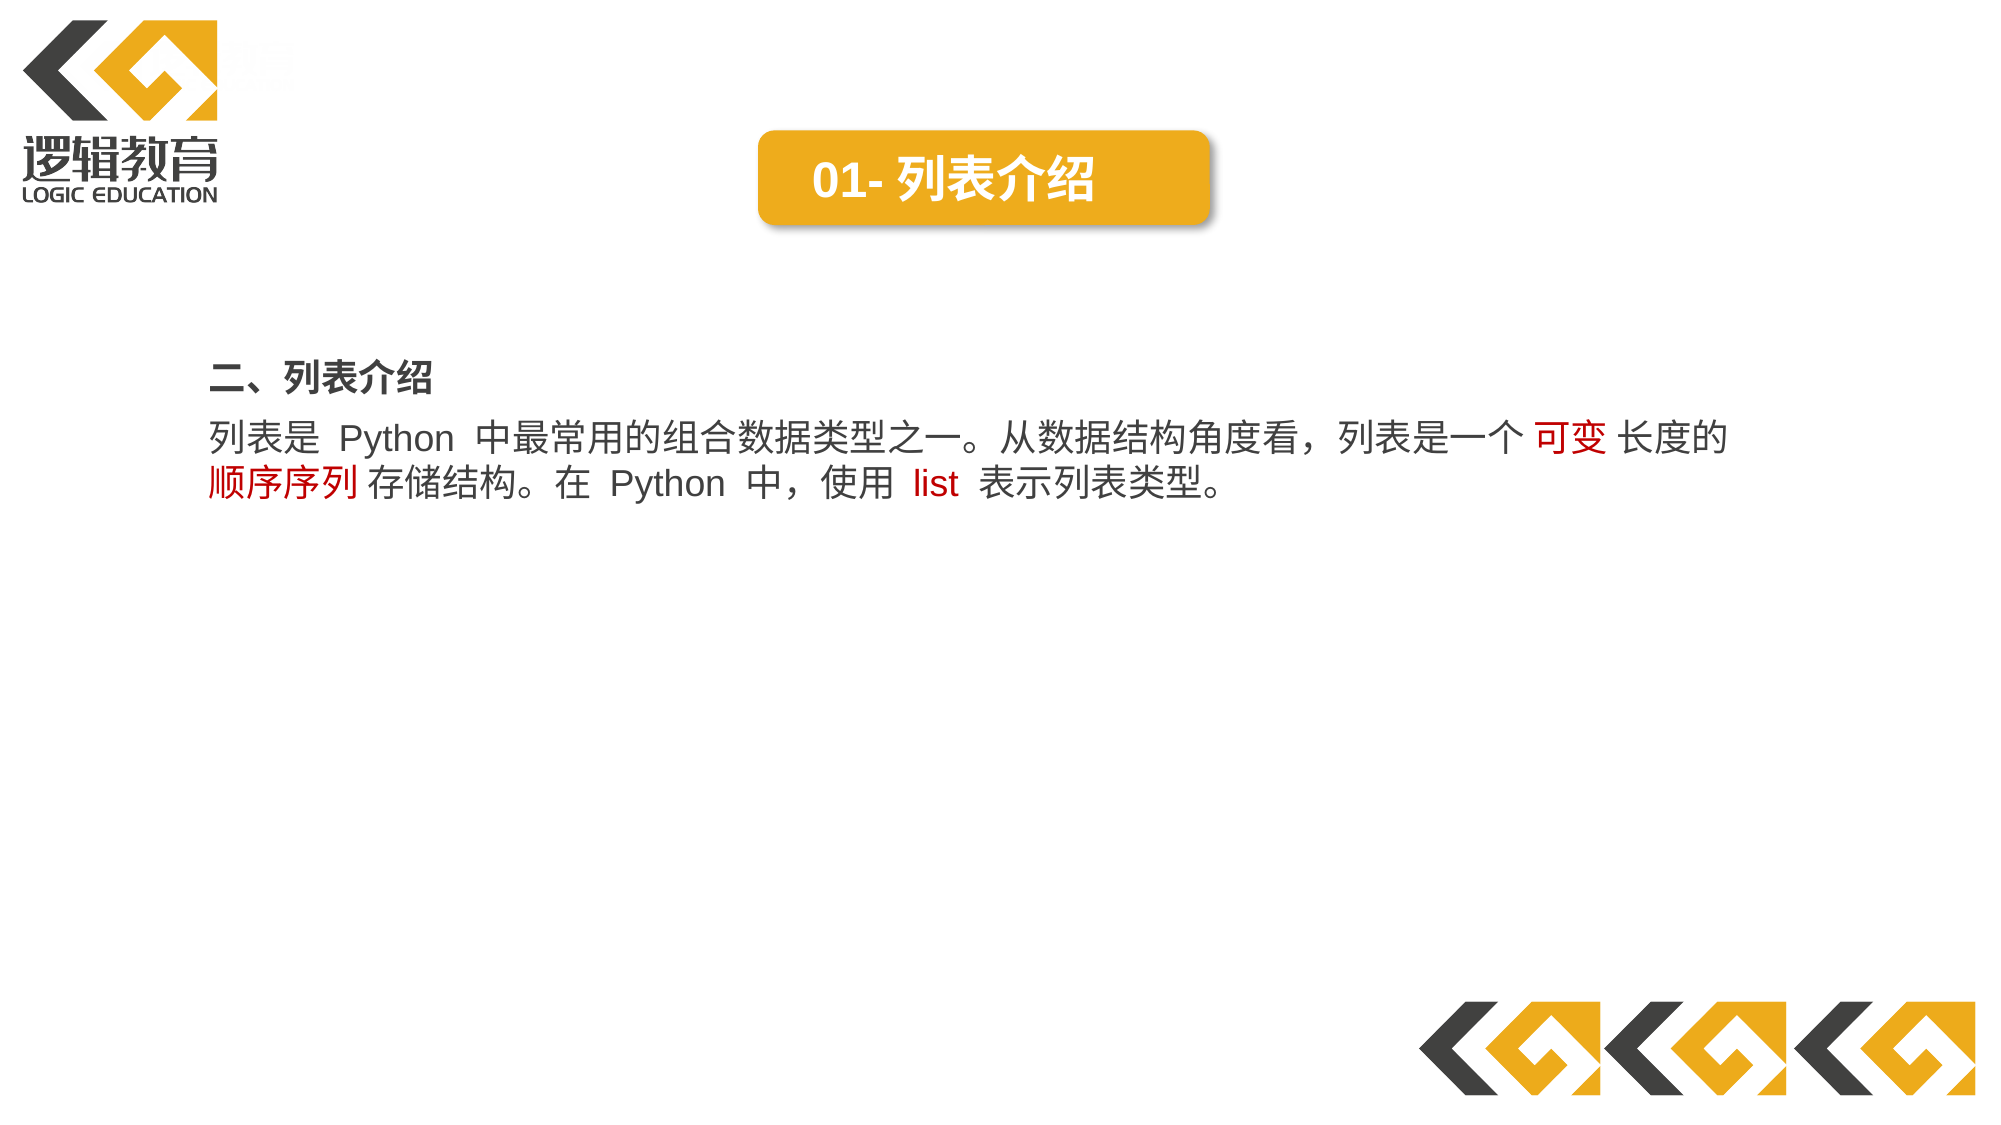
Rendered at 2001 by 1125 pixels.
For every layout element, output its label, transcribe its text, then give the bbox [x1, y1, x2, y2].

text_box 01-列表介绍 [797, 139, 1168, 215]
picture [1394, 940, 2000, 1125]
text_box 二、列表介绍 [193, 346, 1017, 406]
text_box 列表是 Python 中最常用的组合数据类型之一。从数据结构角度看，列表是一个 可变 长度的顺序序列 存储结构。在 Python 中，使用 list 表示列表类型。 [193, 406, 1770, 512]
picture [0, 0, 304, 224]
text_box [758, 130, 1210, 226]
